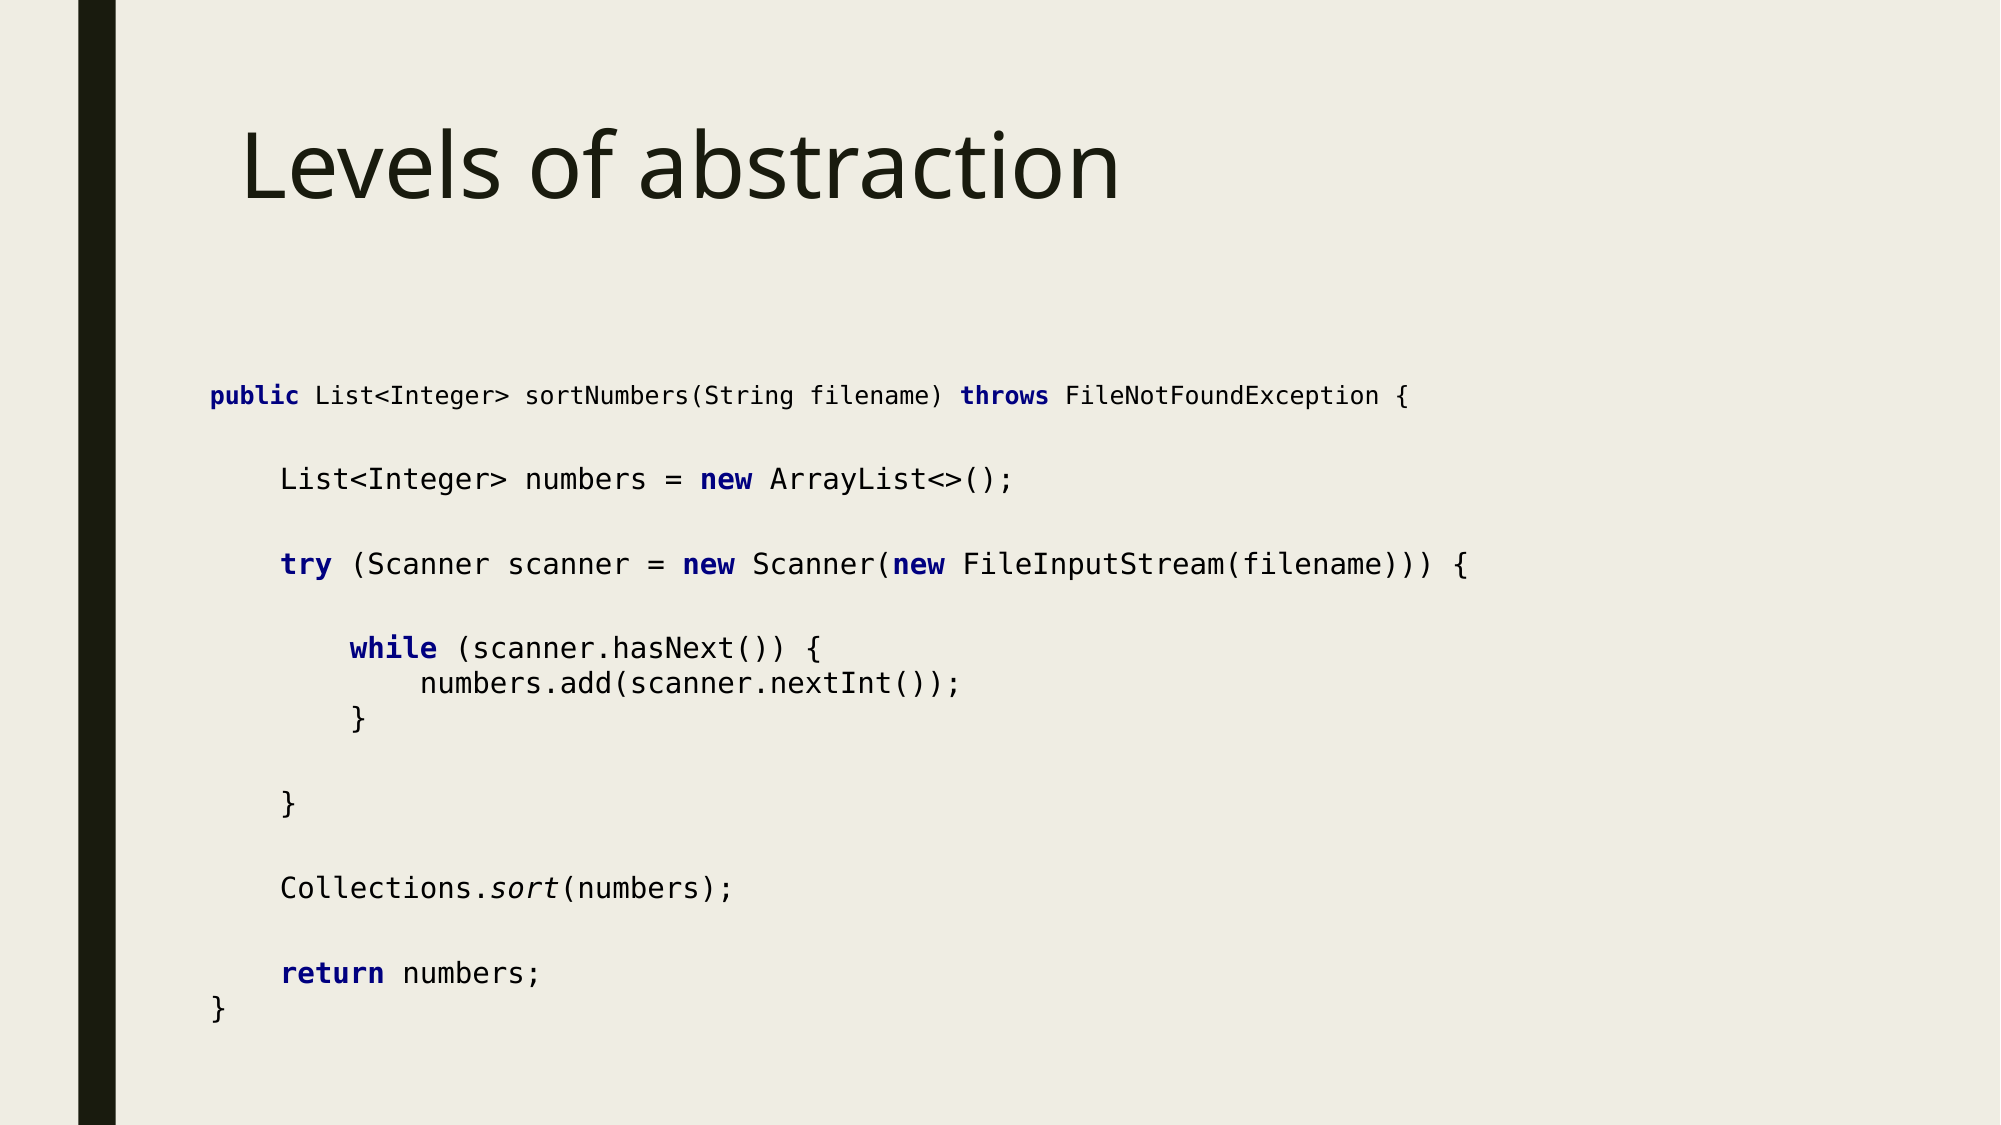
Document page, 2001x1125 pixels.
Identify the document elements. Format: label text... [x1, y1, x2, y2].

text_box public List<Integer> sortNumbers(String filename) throws FileNotFoundException { List<Integer> numbers = new ArrayList<>(); try (Scanner scanner = new Scanner(new FileInputStream(filename))) { while (scanner.hasNext()) { numbers.add(scanner.nextInt()); } } Collections.sort(numbers); return numbers; } [195, 372, 1770, 960]
text_box Levels of abstraction [225, 112, 1800, 357]
